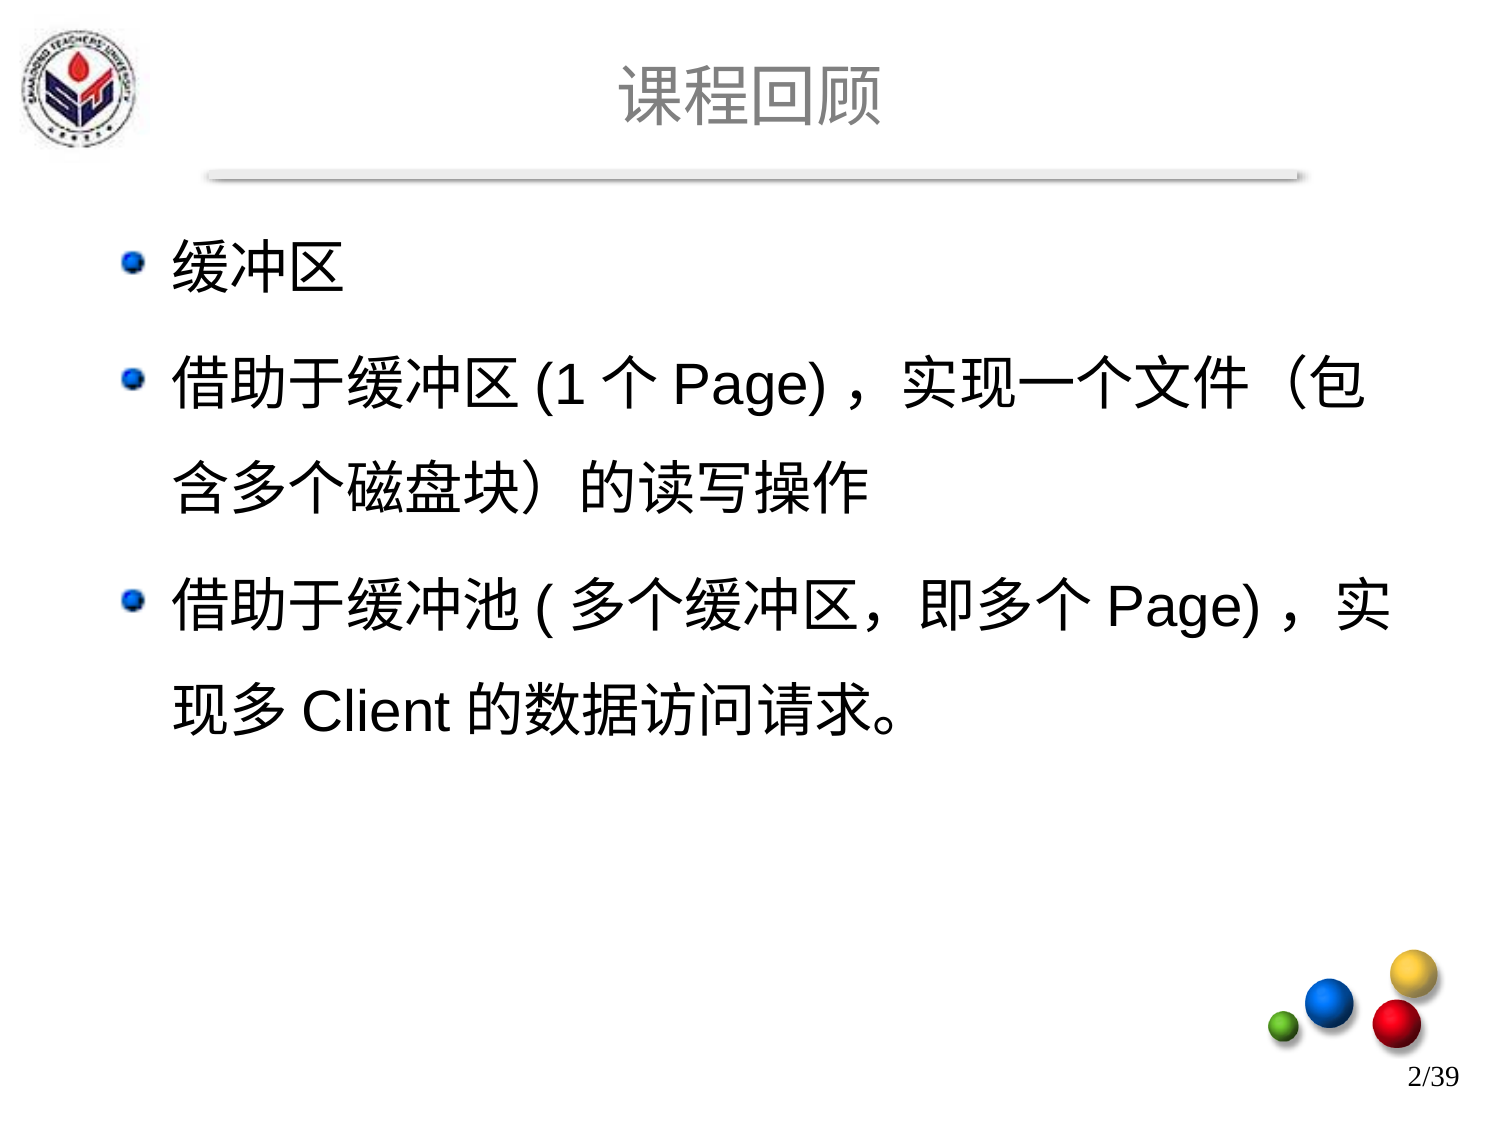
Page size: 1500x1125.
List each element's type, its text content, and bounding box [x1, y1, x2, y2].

slide_number 2/39 [1162, 1049, 1476, 1125]
picture [12, 14, 112, 163]
picture [114, 361, 154, 402]
list 缓冲区 借助于缓冲区(1个Page)，实现一个文件（包含多个磁盘块）的读写操作 借助于缓冲池(多个缓冲区，即多个Page)，实现多Client的数据访问请求。 [99, 187, 1438, 1076]
picture [1438, 943, 1446, 1049]
title 课程回顾 [112, 0, 1388, 187]
picture [114, 244, 154, 286]
picture [114, 582, 154, 624]
